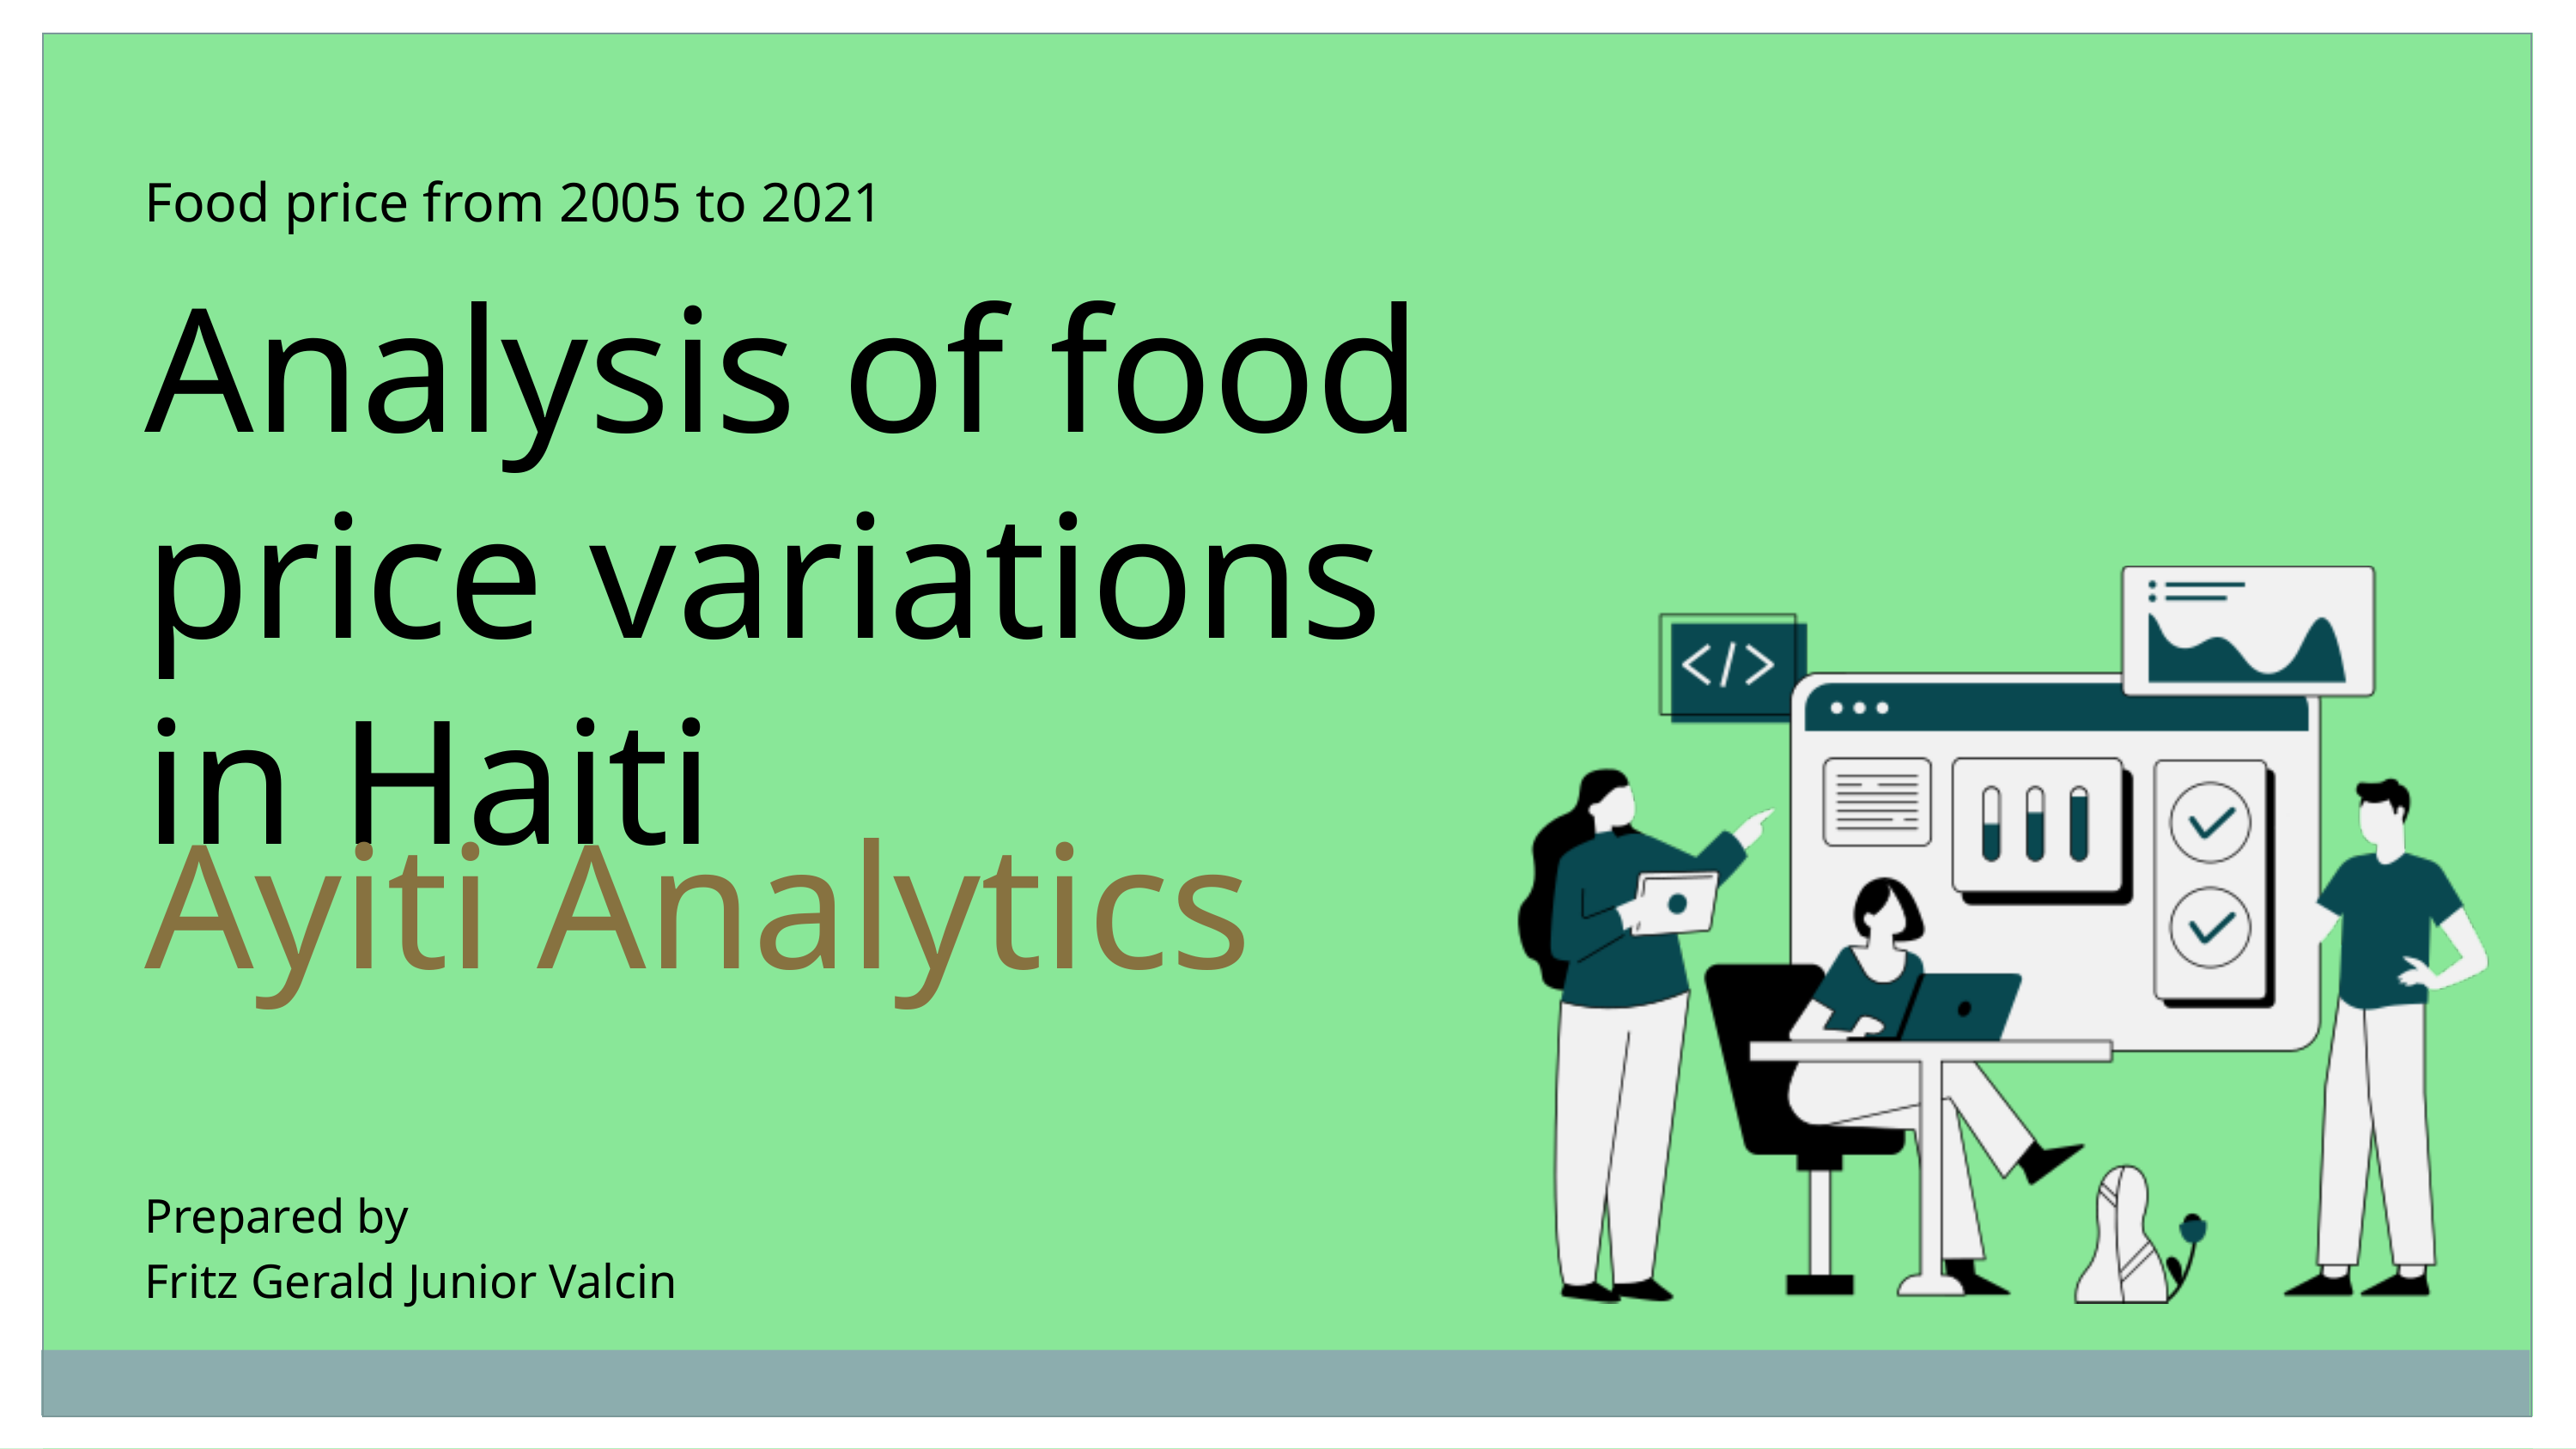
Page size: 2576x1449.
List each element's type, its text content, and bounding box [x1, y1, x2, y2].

picture [1512, 566, 2492, 1304]
text_box Prepared by Fritz Gerald Junior Valcin [144, 1177, 917, 1308]
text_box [144, 164, 1554, 1003]
